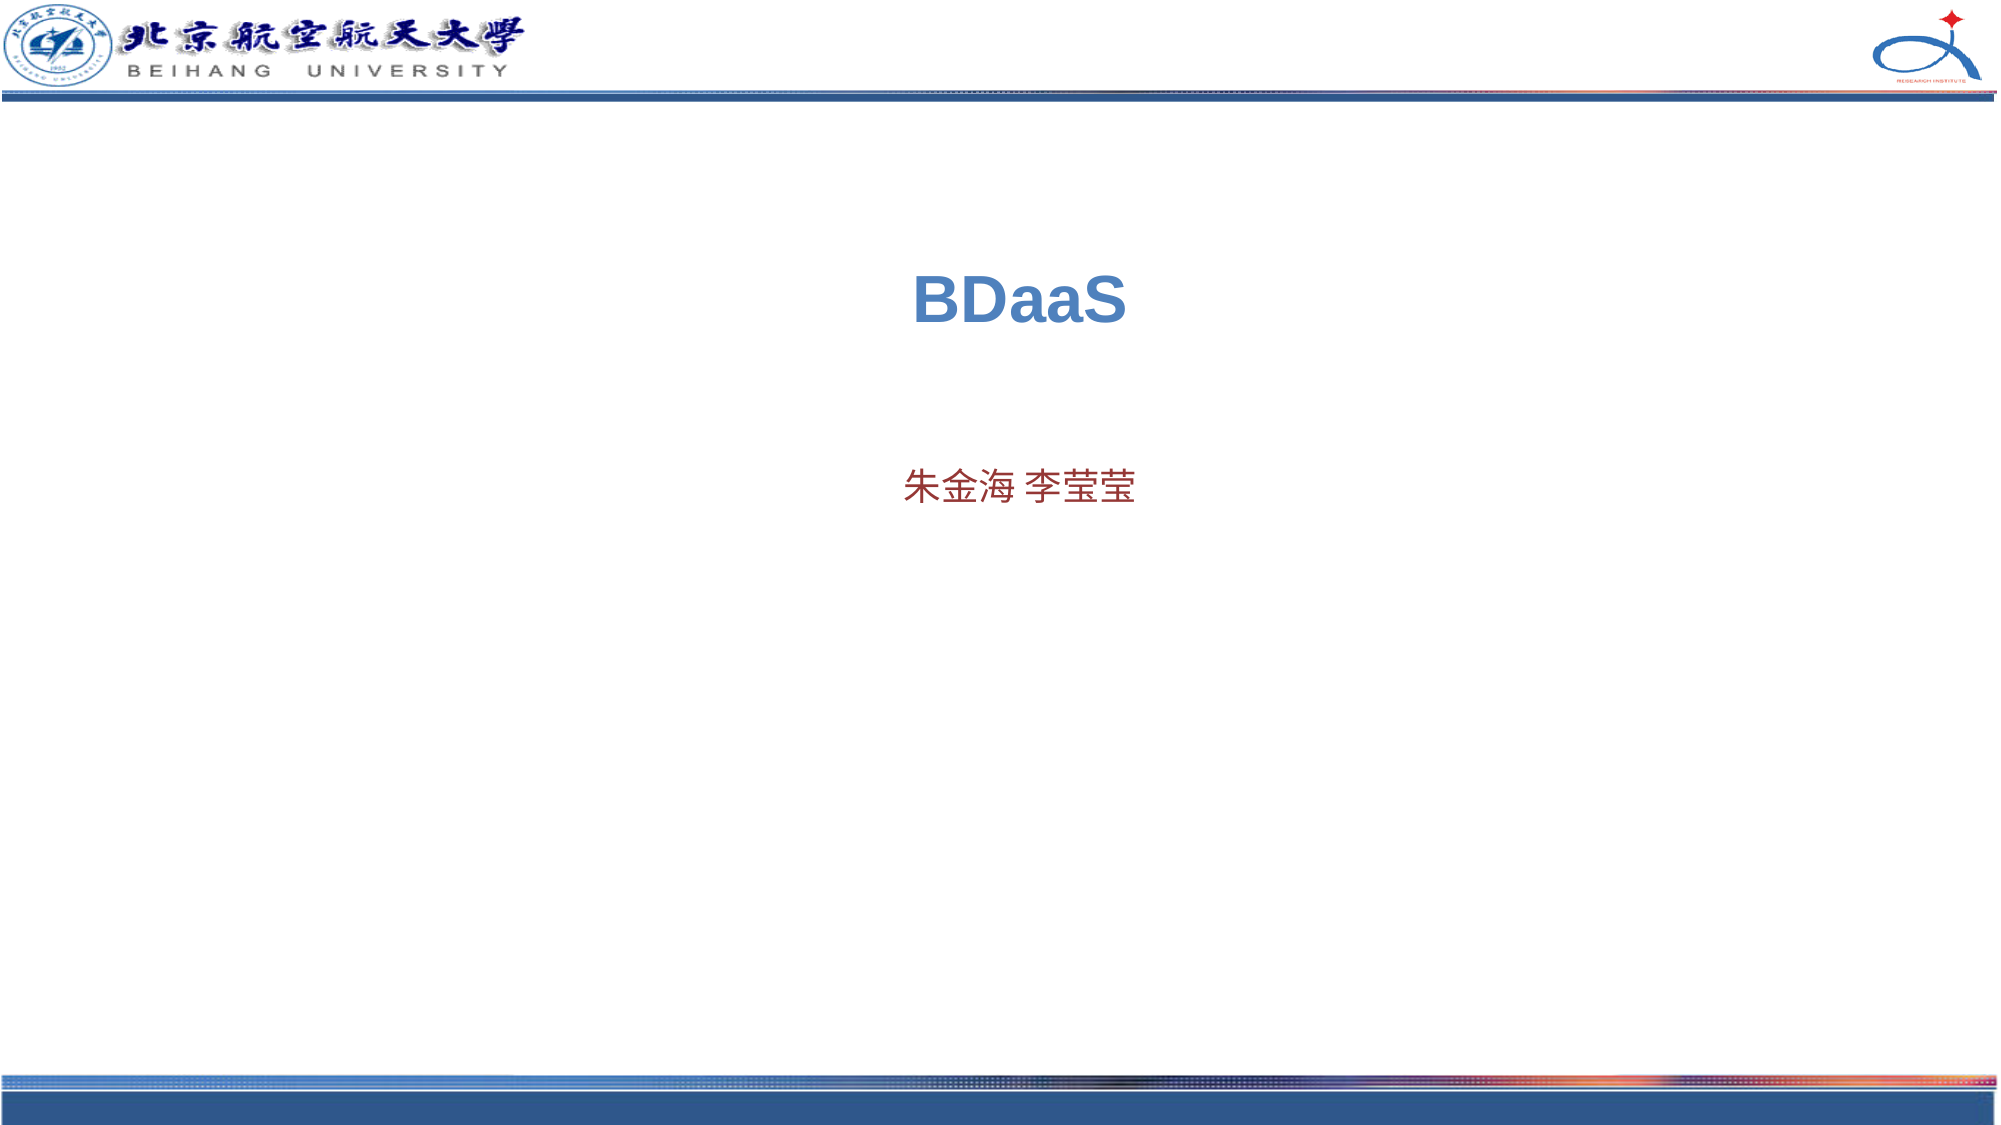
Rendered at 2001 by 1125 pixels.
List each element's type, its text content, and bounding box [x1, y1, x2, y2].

subtitle 朱金海 李莹莹 [318, 455, 1723, 533]
picture [0, 1074, 2000, 1125]
picture [0, 3, 2000, 102]
picture [1, 1, 544, 89]
title BDaaS [318, 154, 1723, 438]
